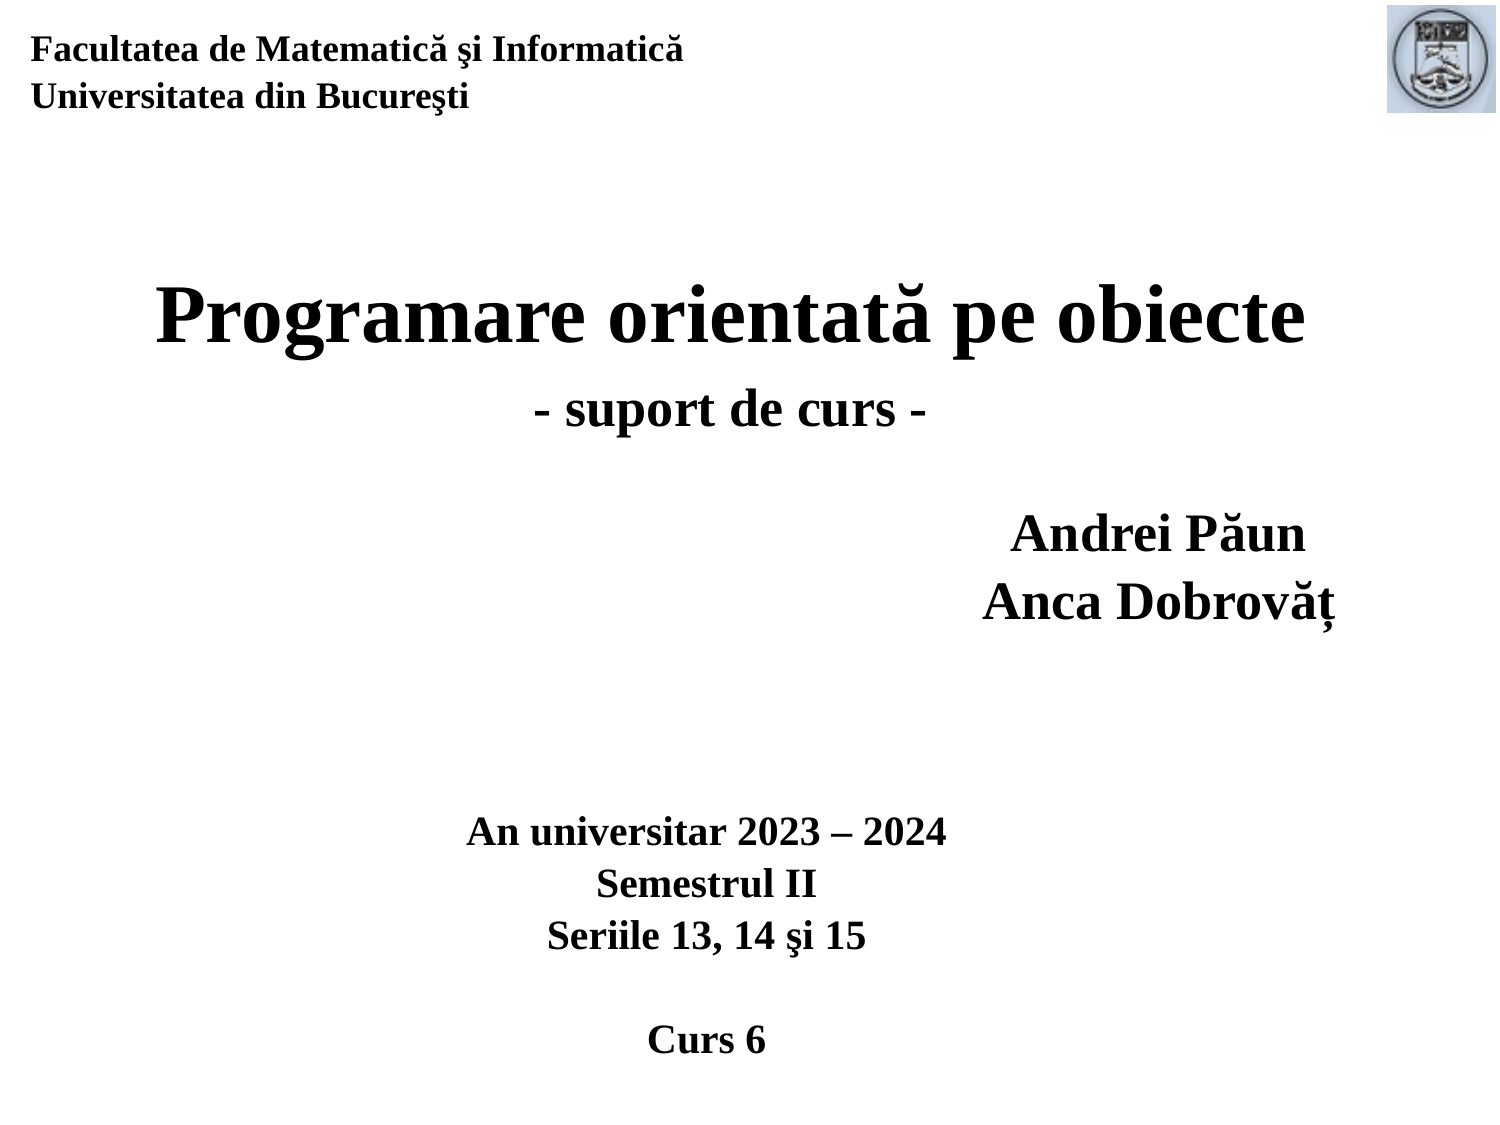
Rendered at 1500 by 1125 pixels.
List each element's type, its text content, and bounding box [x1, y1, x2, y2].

picture [1387, 4, 1496, 113]
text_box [374, 499, 1443, 1063]
text_box Programare orientată pe obiecte - suport de curs - [42, 219, 1420, 463]
text_box Facultatea de Matematică şi Informatică Universitatea din Bucureşti [13, 13, 841, 123]
